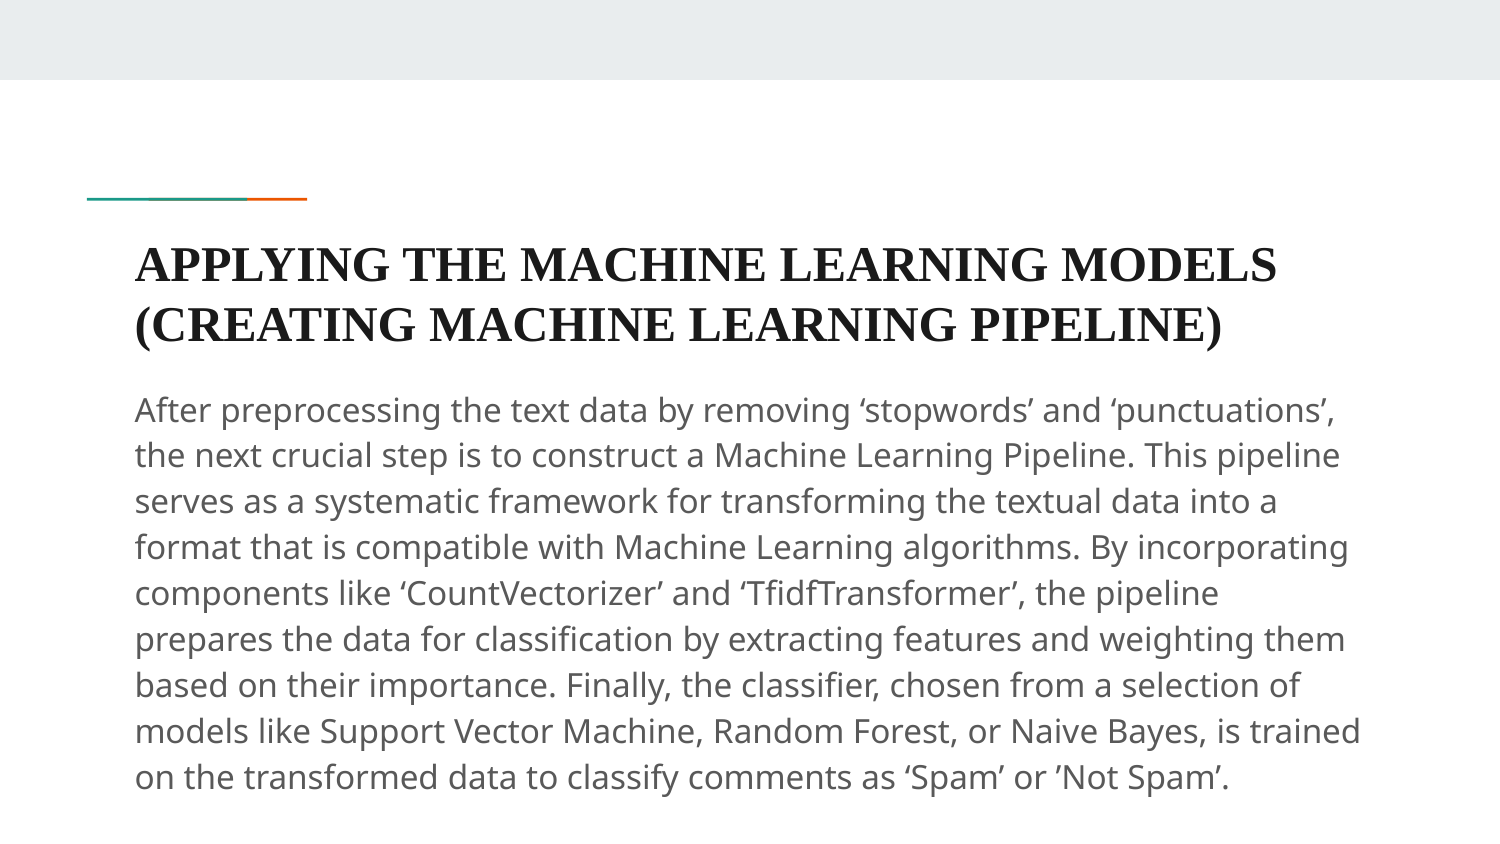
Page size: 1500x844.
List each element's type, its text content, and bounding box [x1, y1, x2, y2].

list After preprocessing the text data by removing ‘stopwords’ and ‘punctuations’, the next crucial step is to construct a Machine Learning Pipeline. This pipeline serves as a systematic framework for transforming the textual data into a format that is compatible with Machine Learning algorithms. By incorporating components like ‘CountVectorizer’ and ‘TfidfTransformer’, the pipeline prepares the data for classification by extracting features and weighting them based on their importance. Finally, the classifier, chosen from a selection of models like Support Vector Machine, Random Forest, or Naive Bayes, is trained on the transformed data to classify comments as ‘Spam’ or ’Not Spam’. [119, 367, 1381, 844]
title APPLYING THE MACHINE LEARNING MODELS (CREATING MACHINE LEARNING PIPELINE) [119, 216, 1381, 367]
